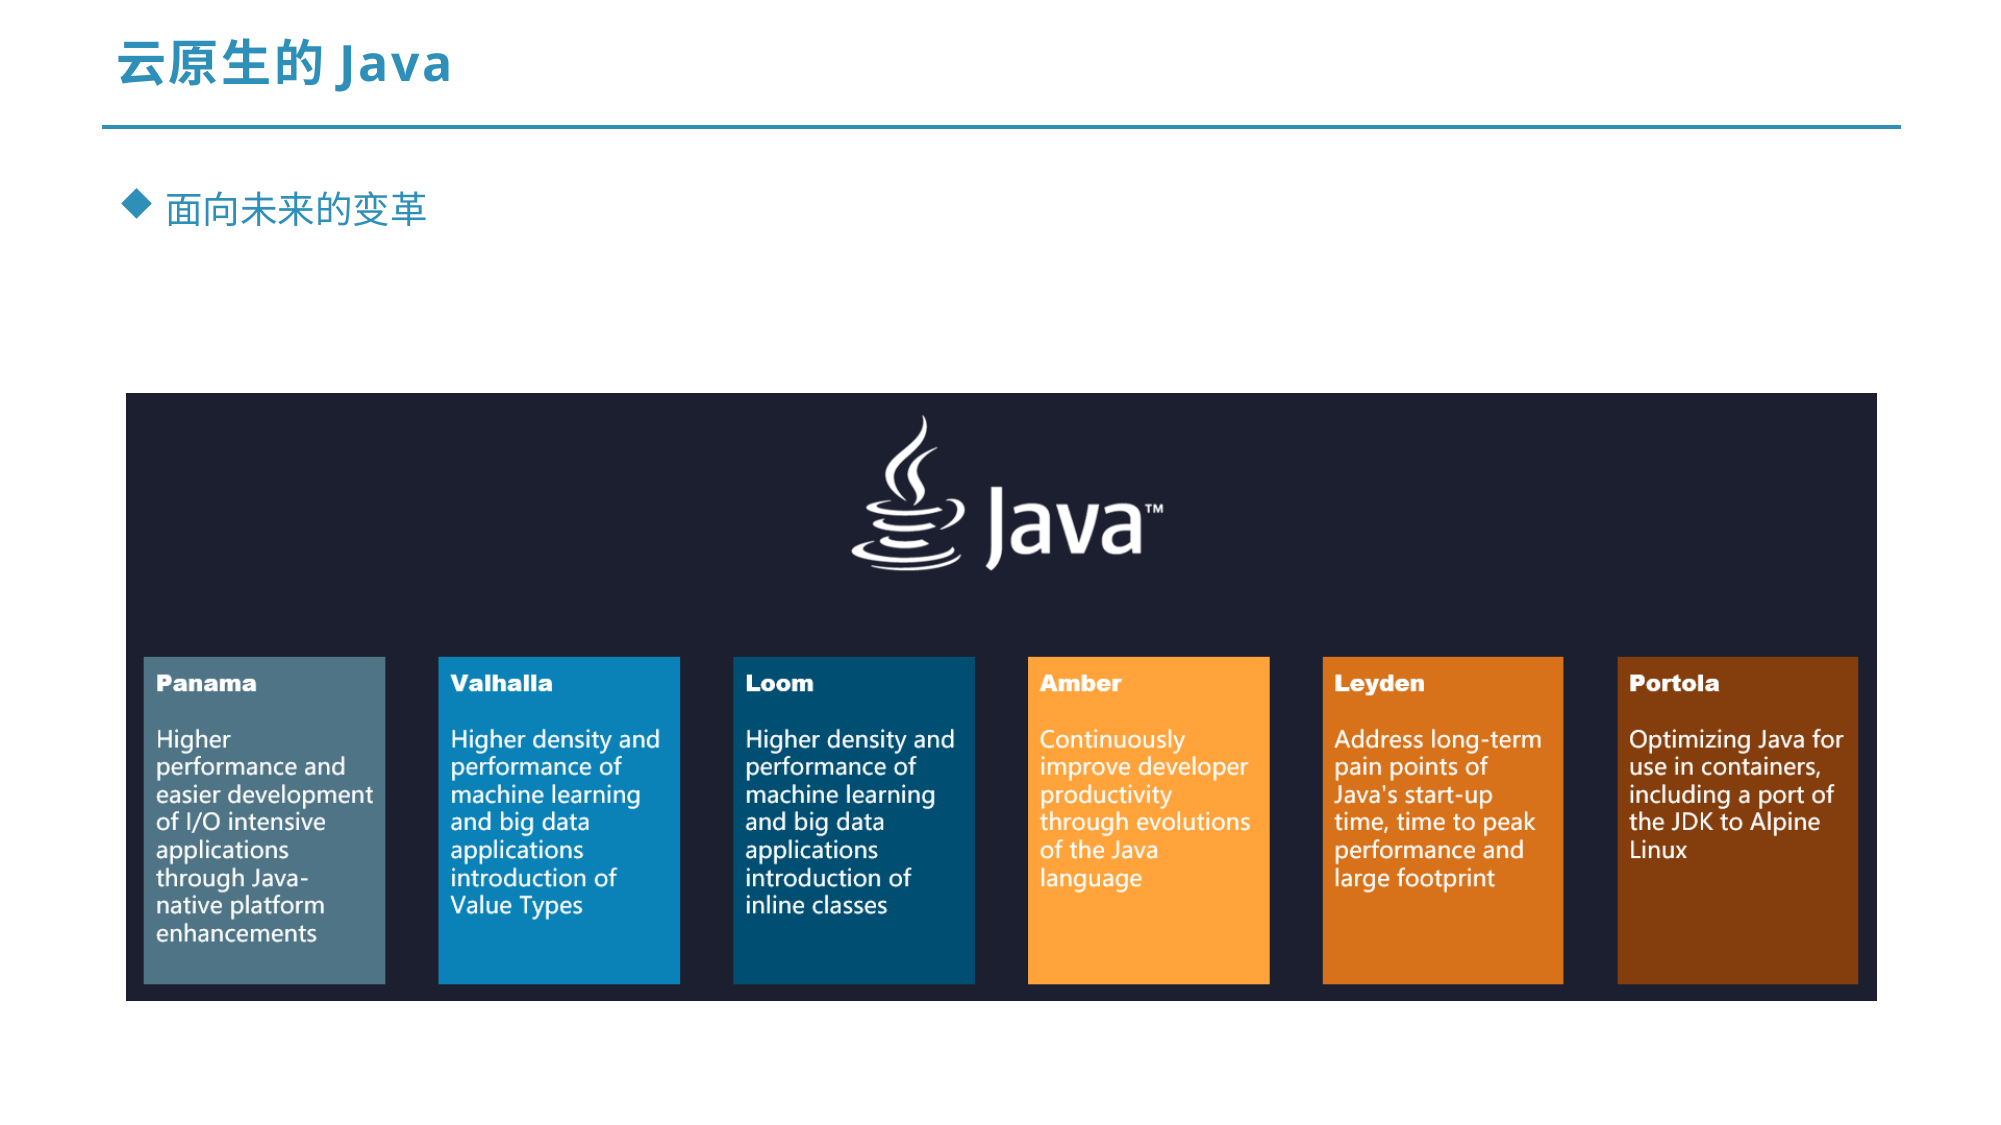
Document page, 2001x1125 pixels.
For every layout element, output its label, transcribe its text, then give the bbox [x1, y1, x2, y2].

picture [126, 393, 1877, 1001]
text_box 面向未来的变革 [103, 178, 443, 238]
text_box 云原生的Java [101, 23, 472, 99]
